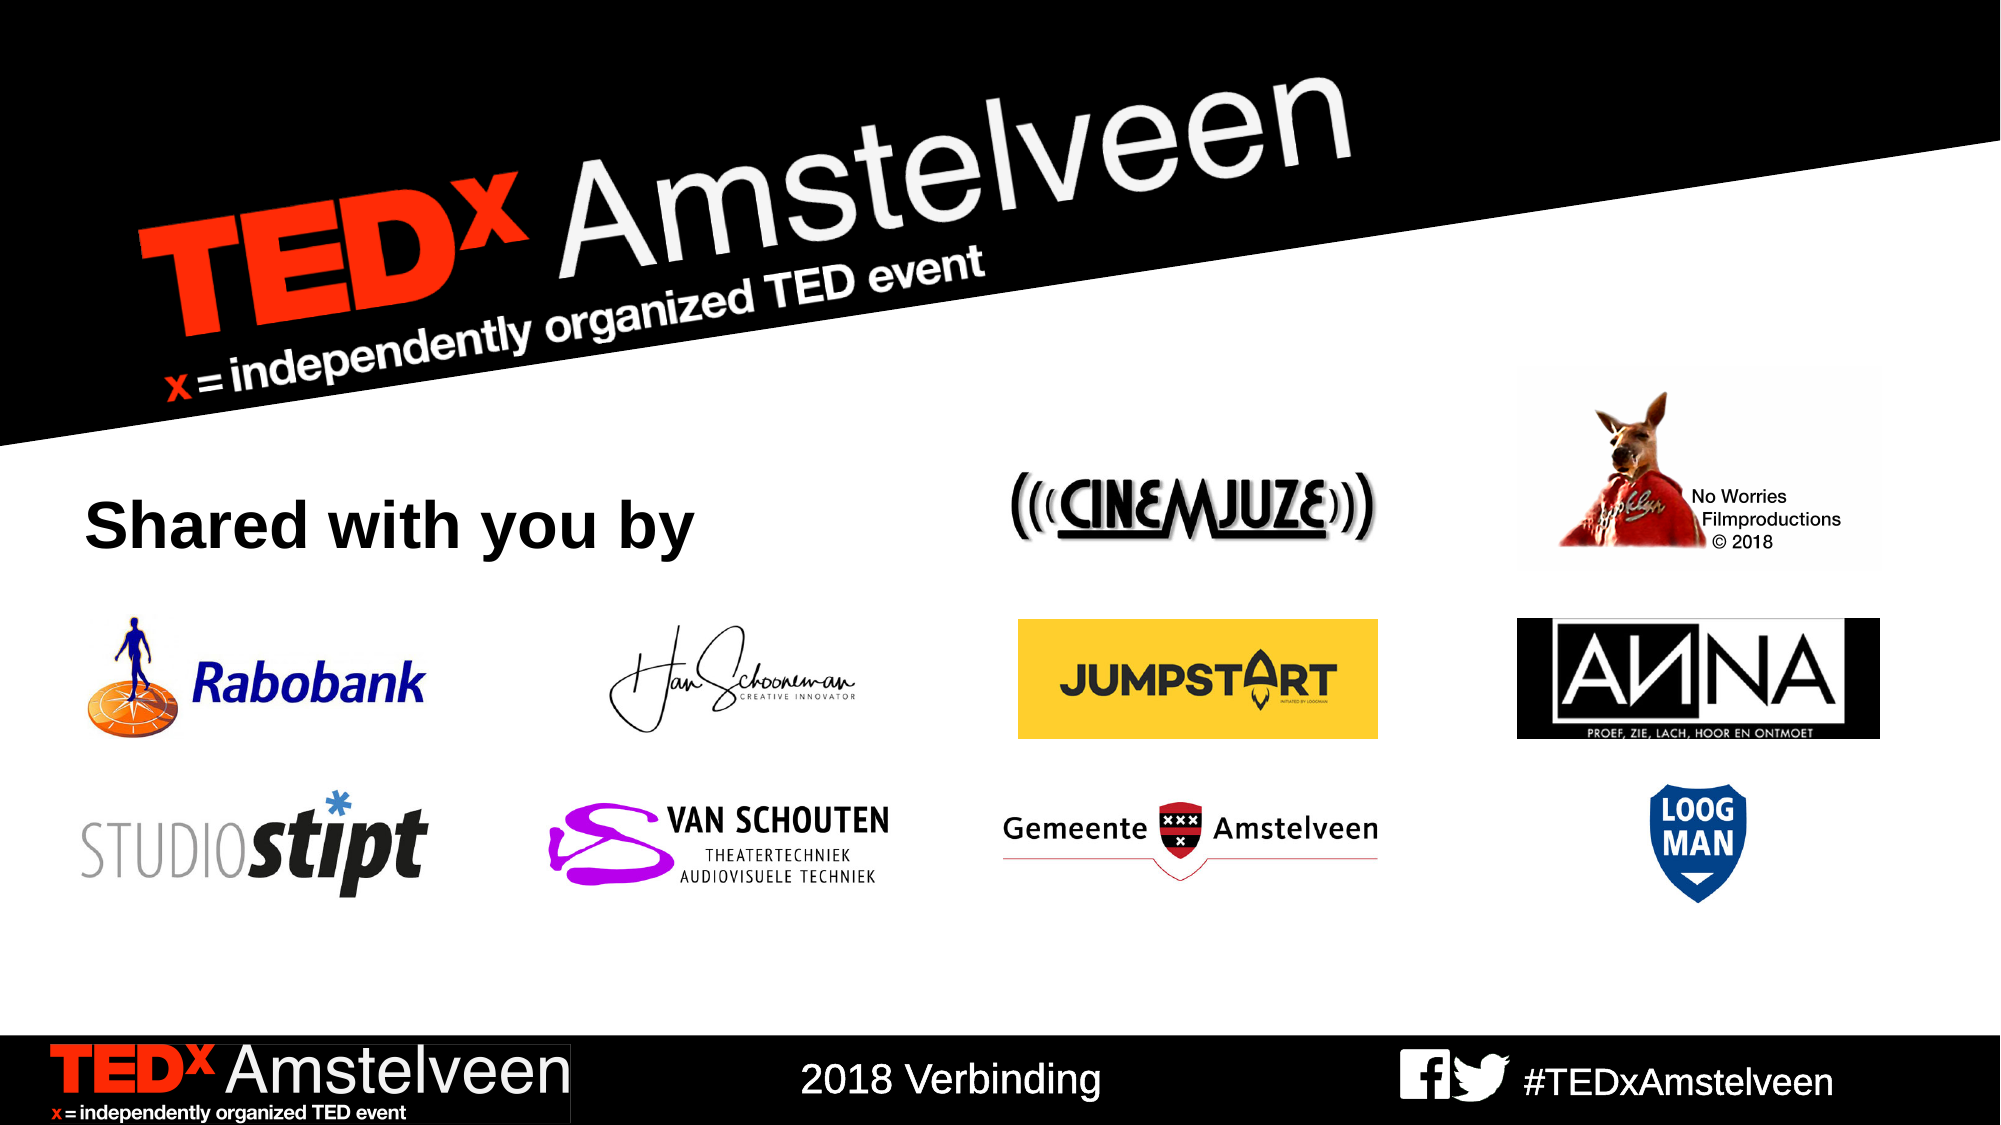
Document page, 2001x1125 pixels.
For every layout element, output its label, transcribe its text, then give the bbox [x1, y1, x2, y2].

picture [531, 780, 906, 906]
picture [139, 45, 1365, 410]
picture [1400, 1049, 1450, 1099]
picture [69, 614, 444, 739]
picture [1003, 778, 1378, 904]
picture [69, 782, 434, 904]
picture [1517, 618, 1880, 739]
text_box Shared with you by [69, 474, 975, 570]
picture [50, 1035, 573, 1125]
picture [1517, 366, 1882, 571]
picture [550, 618, 913, 739]
picture [1452, 1051, 1510, 1109]
picture [1515, 782, 1880, 904]
picture [1018, 619, 1378, 739]
picture [1003, 445, 1379, 571]
